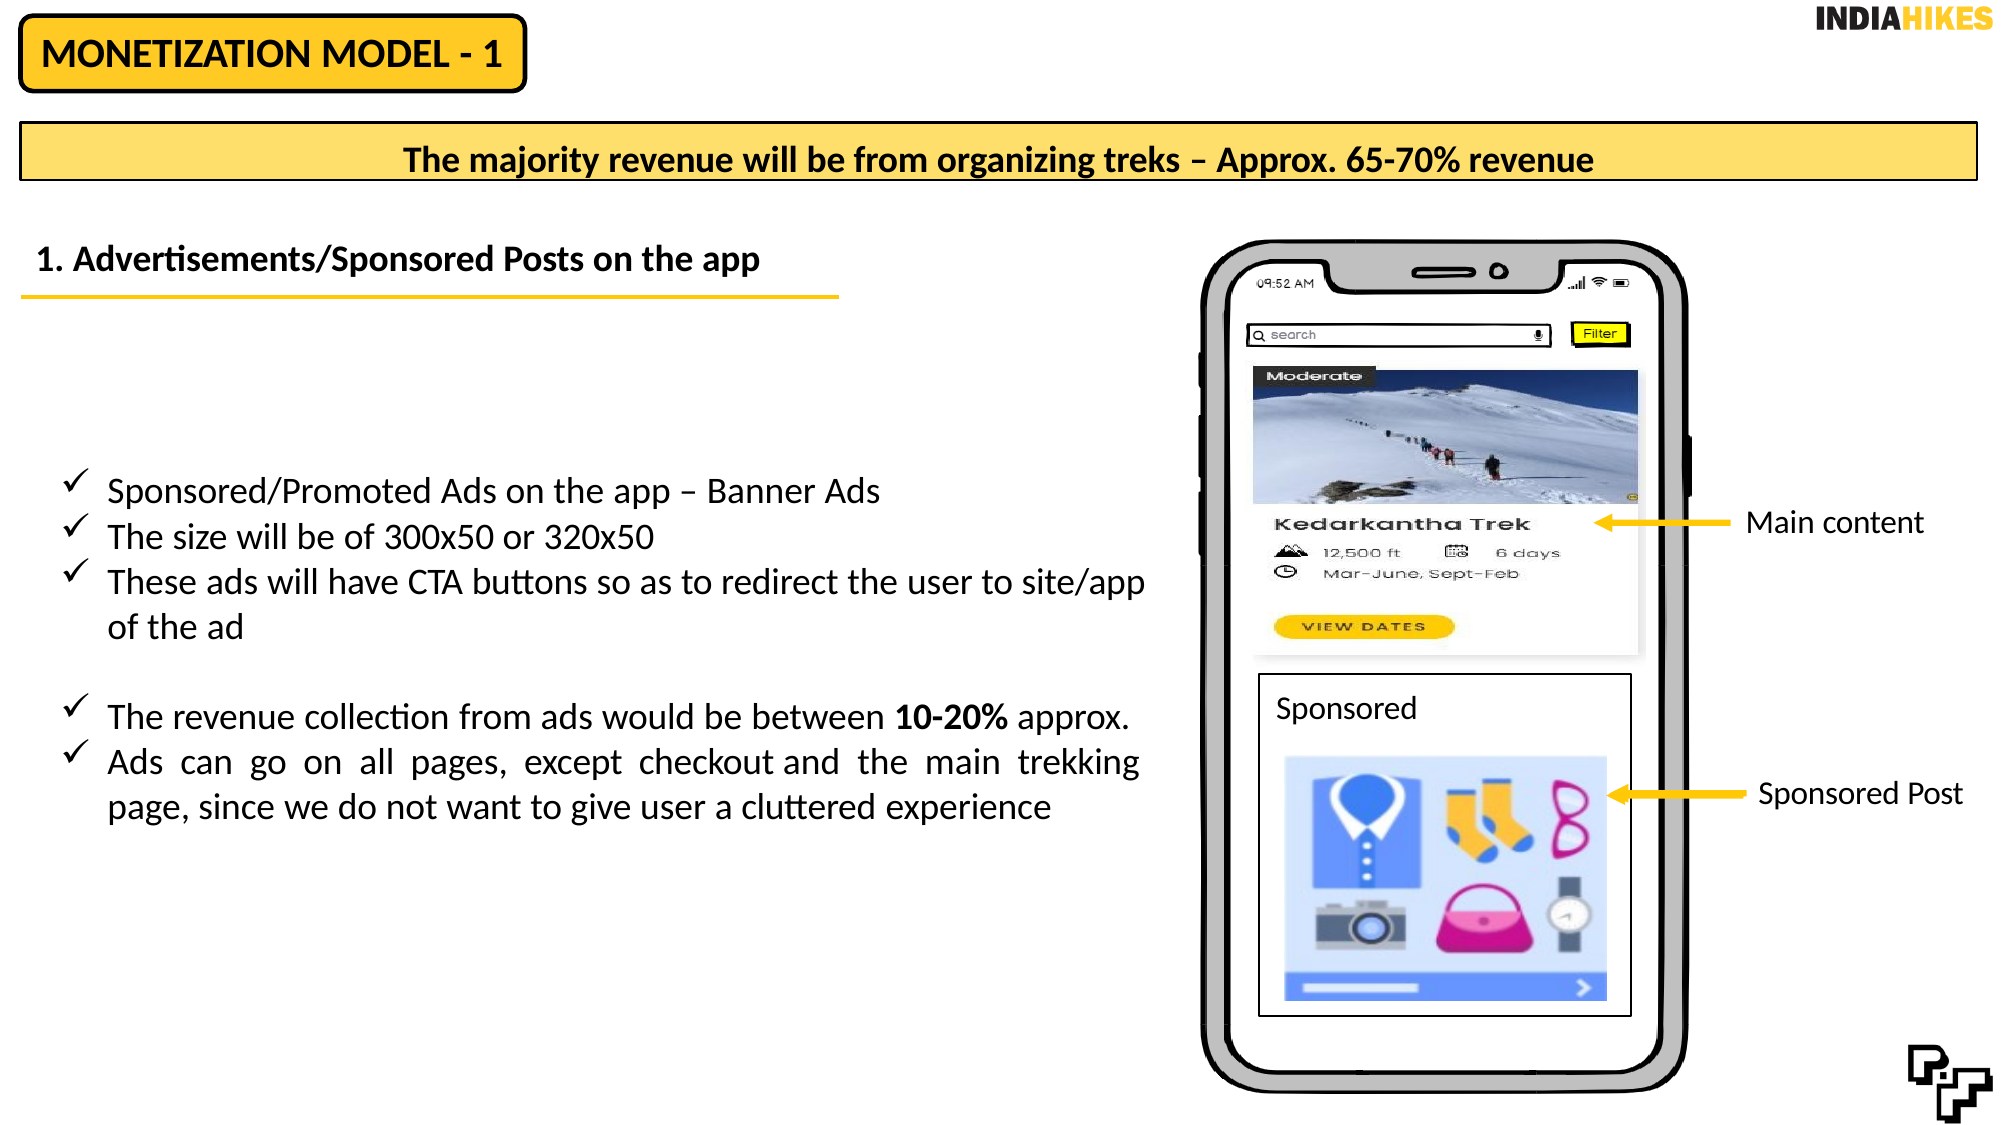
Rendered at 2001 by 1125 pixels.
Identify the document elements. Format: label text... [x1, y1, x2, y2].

text_box Main content [1743, 498, 1929, 541]
text_box Sponsored Post [1756, 768, 1971, 811]
text_box Sponsored/Promoted Ads on the app – Banner Ads The size will be of 300x50 or 320x50 These ads will have CTA buttons so as to redirect the user to site/app of the ad [58, 464, 1158, 647]
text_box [1198, 239, 1693, 1094]
text_box The revenue collection from ads would be between 10-20% approx. Ads can go on all pages, except checkout and the main trekking page, since we do not want to give user a cluttered experience [58, 689, 1158, 827]
text_box 1. Advertisements/Sponsored Posts on the app [33, 231, 767, 279]
picture [1816, 6, 1993, 30]
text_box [17, 12, 528, 94]
text_box The majority revenue will be from organizing treks – Approx. 65-70% revenue [507, 122, 1978, 181]
picture [1906, 1044, 1994, 1125]
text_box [1257, 513, 1747, 1018]
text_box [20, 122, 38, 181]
title MONETIZATION MODEL - 1 [38, 102, 507, 214]
